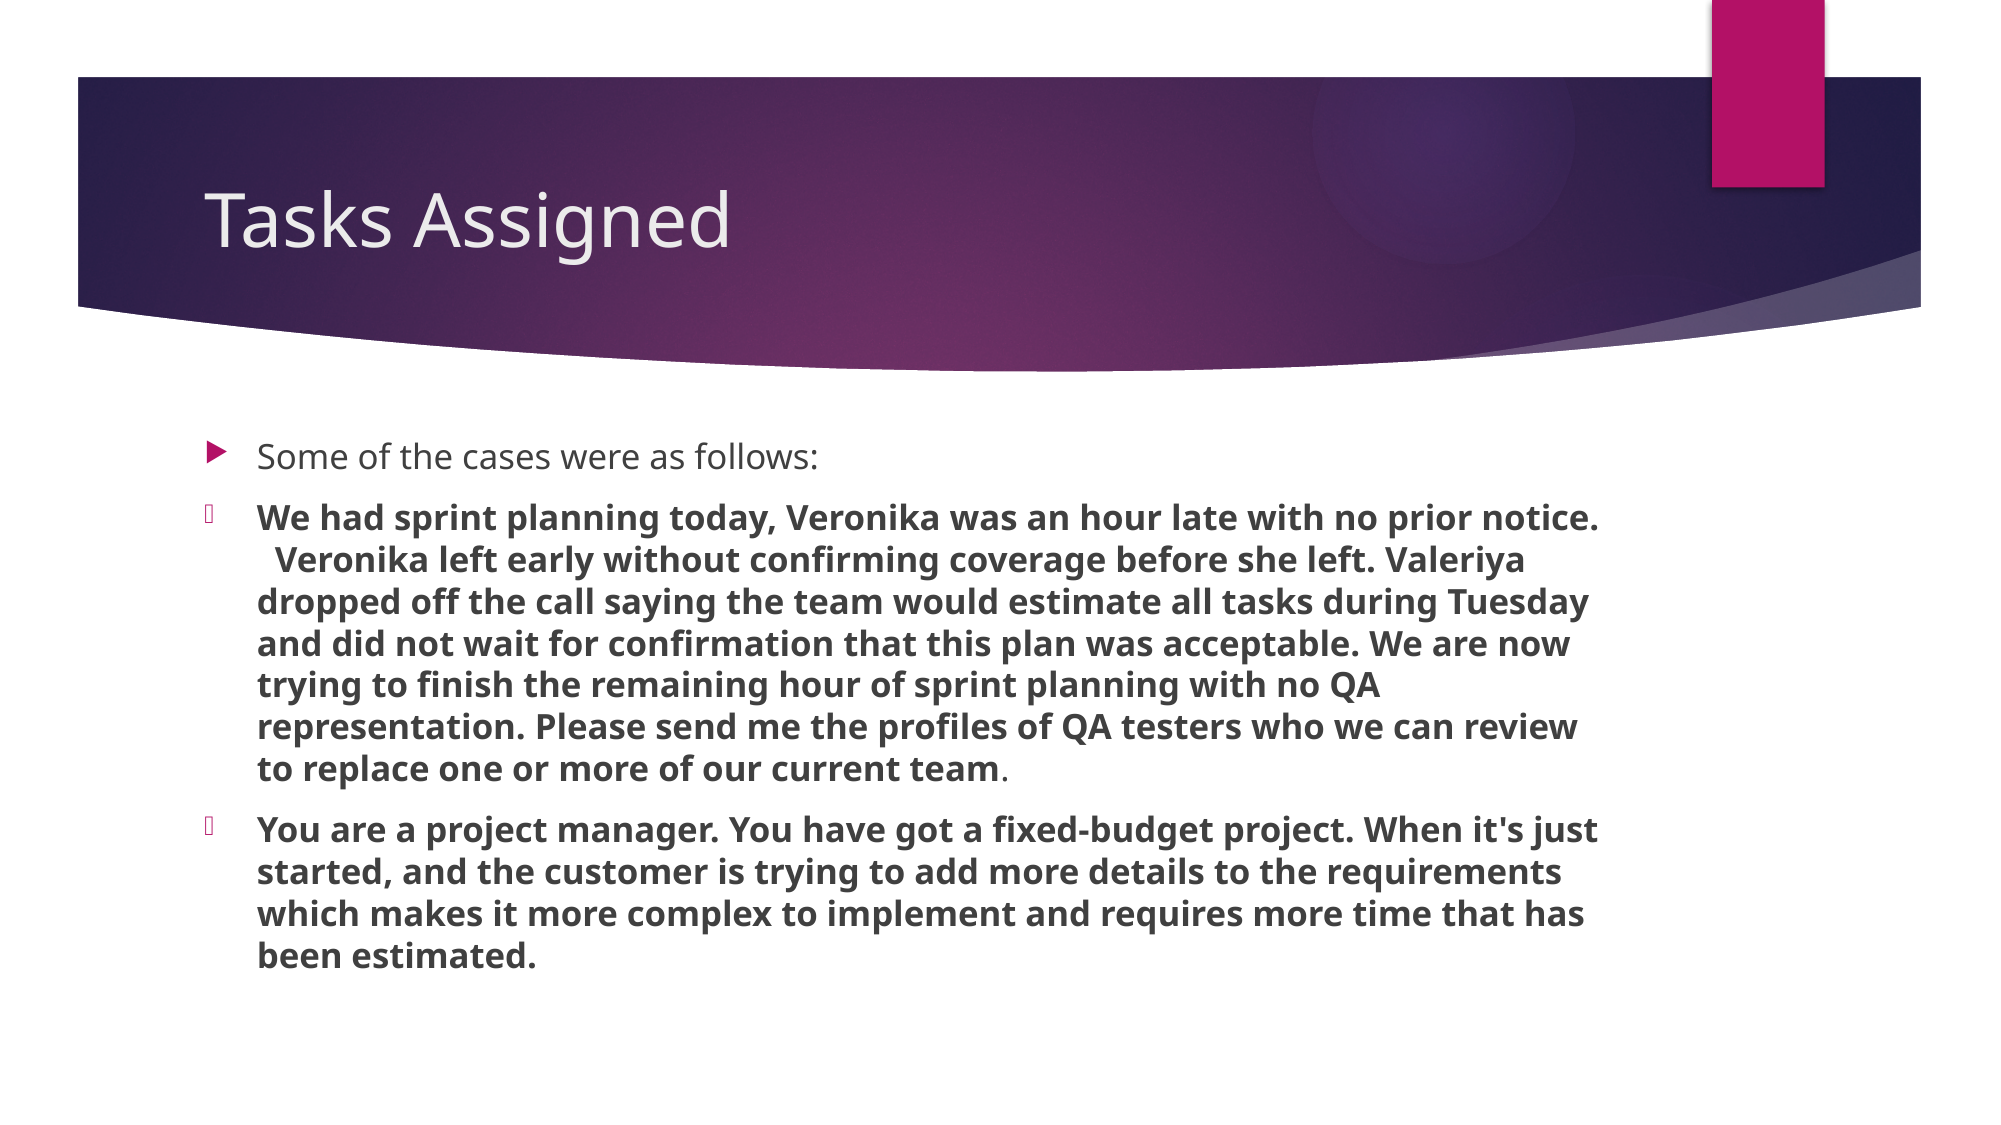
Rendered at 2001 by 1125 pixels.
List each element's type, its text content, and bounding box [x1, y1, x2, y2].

list Some of the cases were as follows: We had sprint planning today, Veronika was an hour late with no prior notice. Veronika left early without confirming coverage before she left. Valeriya dropped off the call saying the team would estimate all tasks during Tuesday and did not wait for confirmation that this plan was acceptable. We are now trying to finish the remaining hour of sprint planning with no QA representation. Please send me the profiles of QA testers who we can review to replace one or more of our current team. You are a project manager. You have got a fixed-budget project. When it's just started, and the customer is trying to add more details to the requirements which makes it more complex to implement and requires more time that has been estimated. [189, 427, 1638, 988]
title Tasks Assigned [189, 159, 1627, 276]
